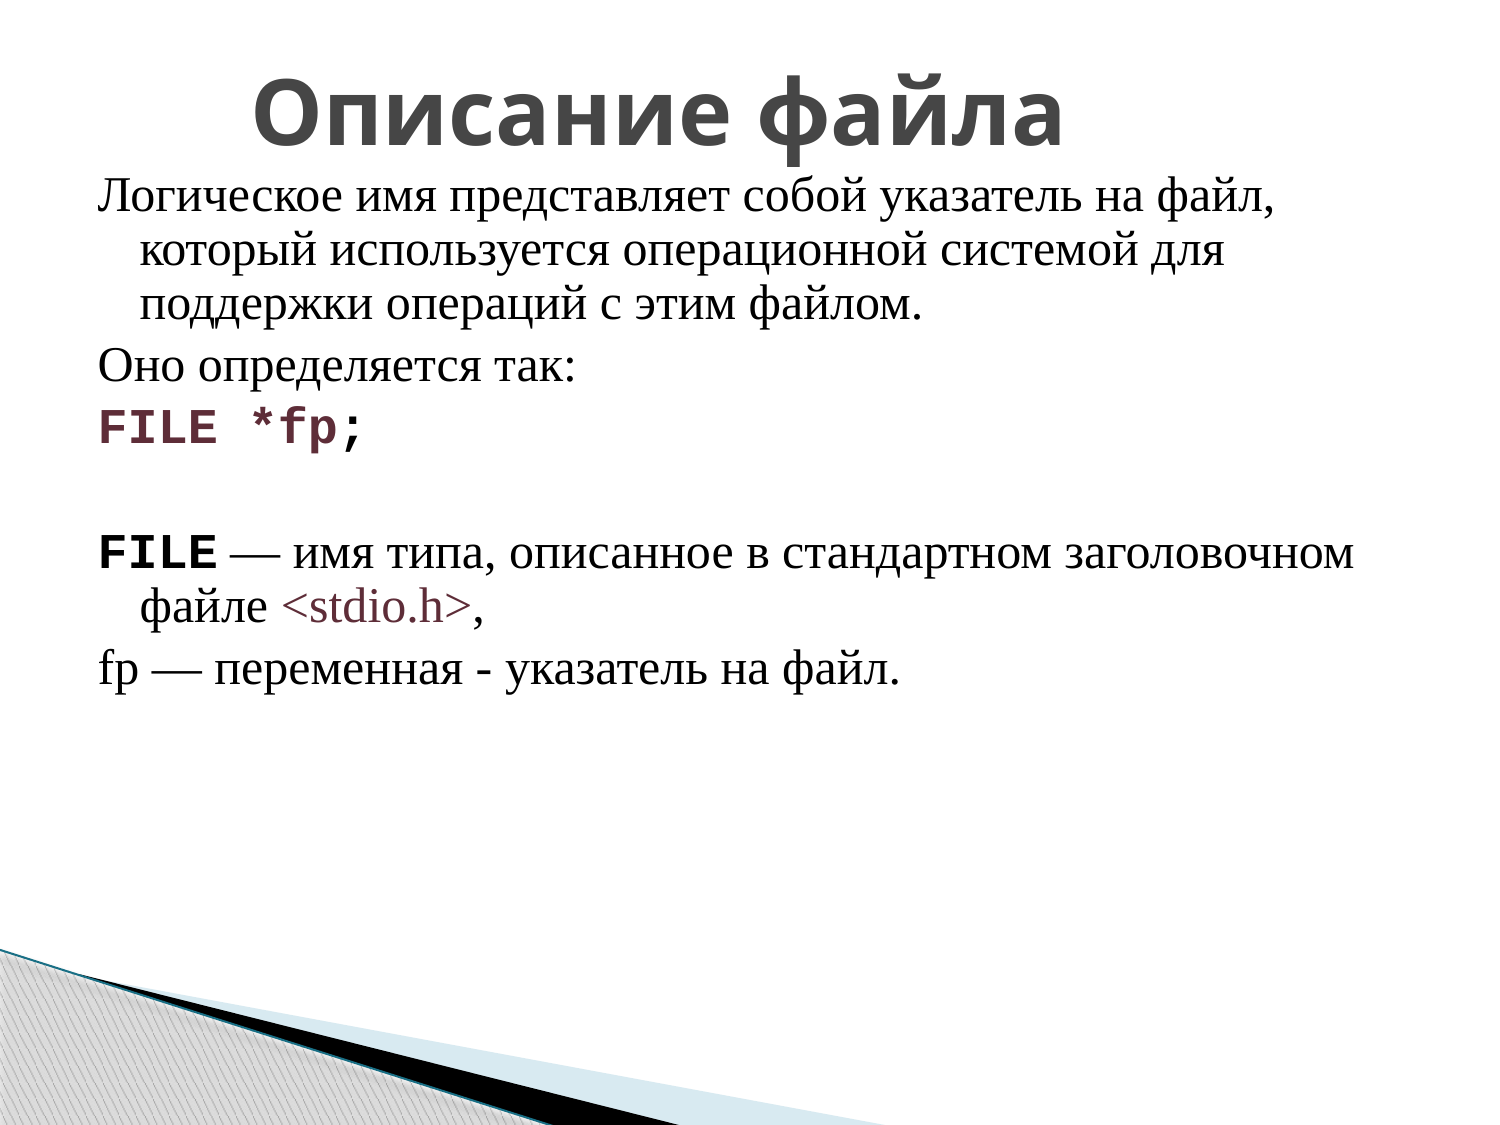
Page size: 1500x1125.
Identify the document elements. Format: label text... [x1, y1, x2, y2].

title Описание файла [235, 45, 1466, 173]
list Логическое имя представляет собой указатель на файл, который используется операционной системой для поддержки операций с этим файлом. Оно определяется так: FILE *fp; FILE ― имя типа, описанное в стандартном заголовочном файле <stdio.h>, fp ― переменная - указатель на файл. [64, 160, 1466, 1025]
